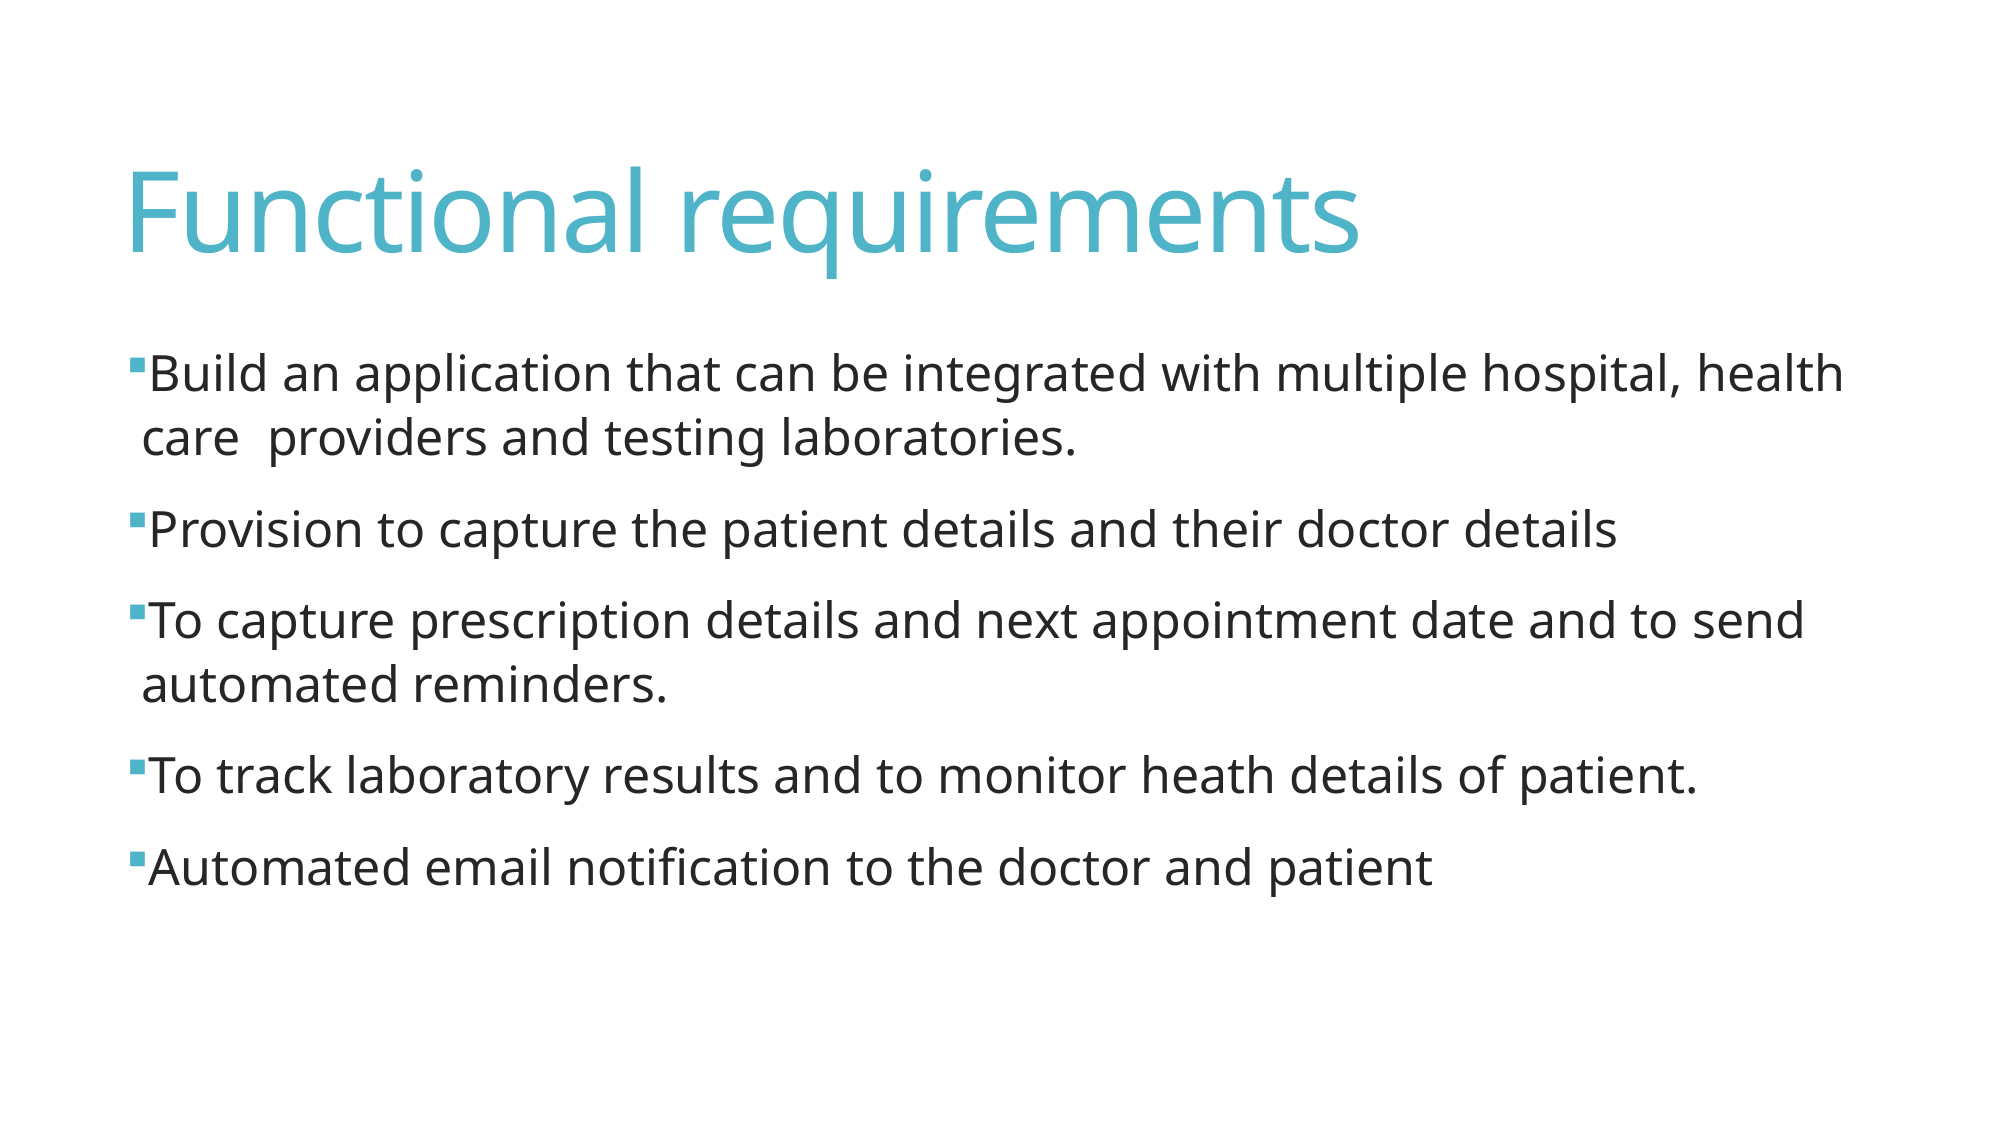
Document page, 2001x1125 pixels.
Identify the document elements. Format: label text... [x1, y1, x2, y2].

title Functional requirements [107, 81, 1875, 354]
list Build an application that can be integrated with multiple hospital, health care providers and testing laboratories. Provision to capture the patient details and their doctor details To capture prescription details and next appointment date and to send automated reminders. To track laboratory results and to monitor heath details of patient. Automated email notification to the doctor and patient [111, 329, 1876, 948]
